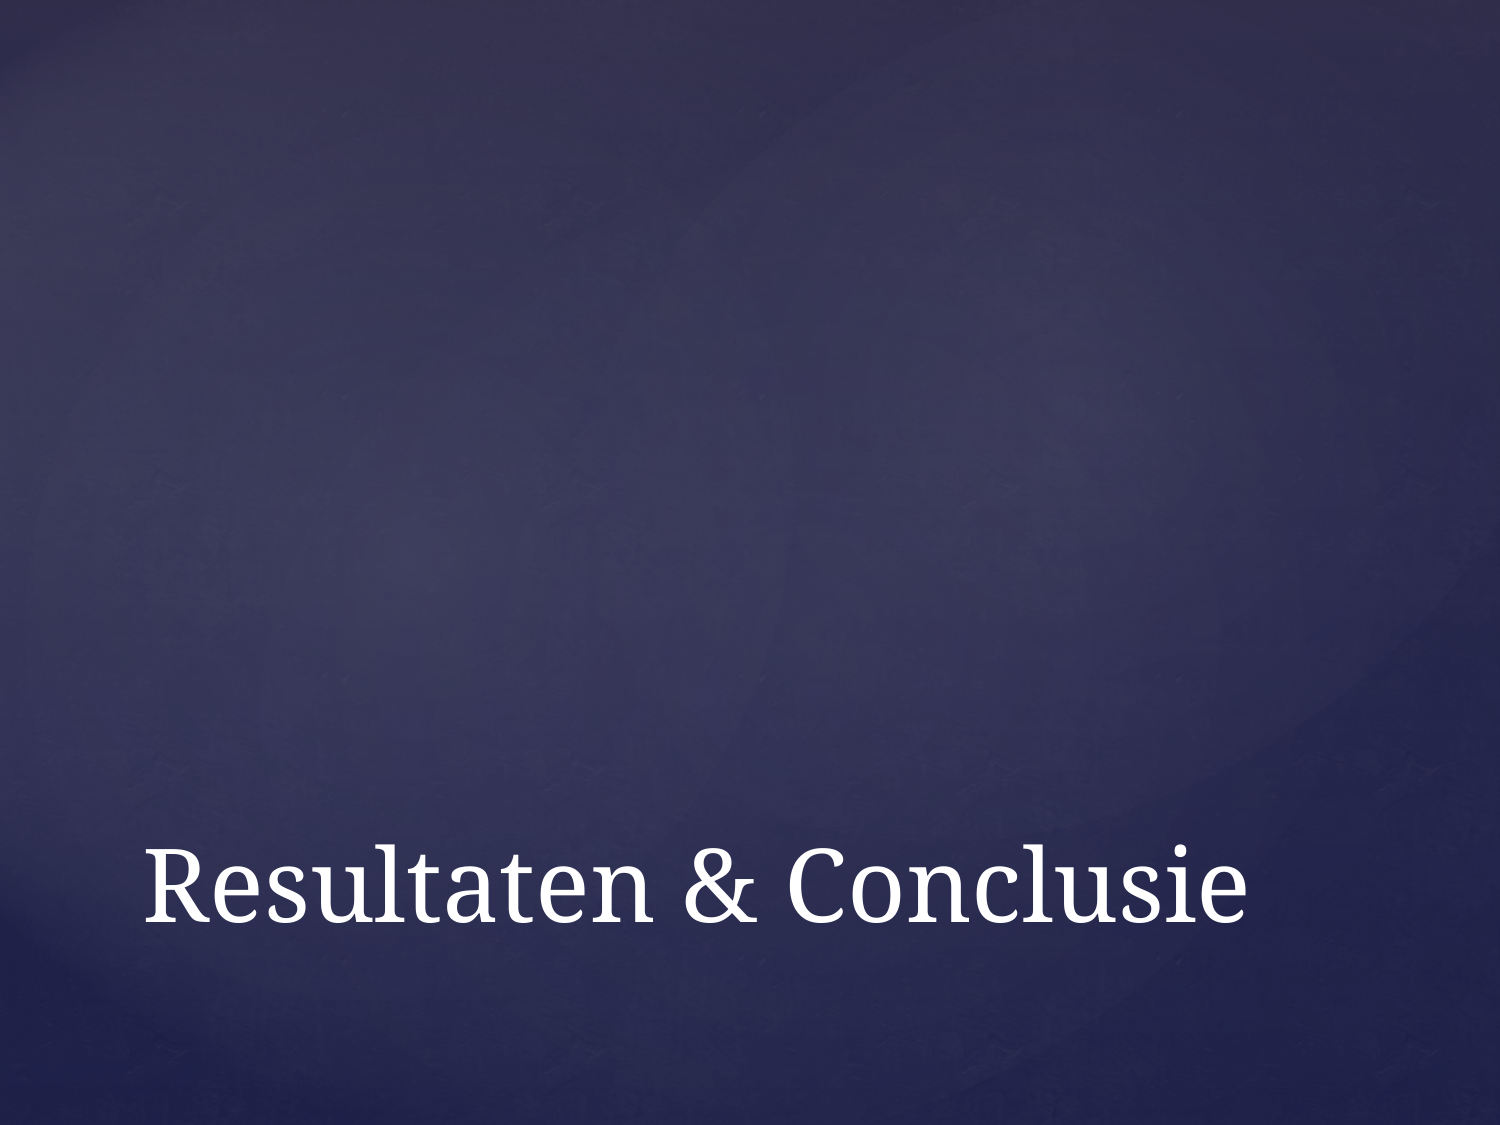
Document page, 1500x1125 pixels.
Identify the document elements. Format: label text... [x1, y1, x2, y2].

title Resultaten & Conclusie [127, 800, 1365, 950]
